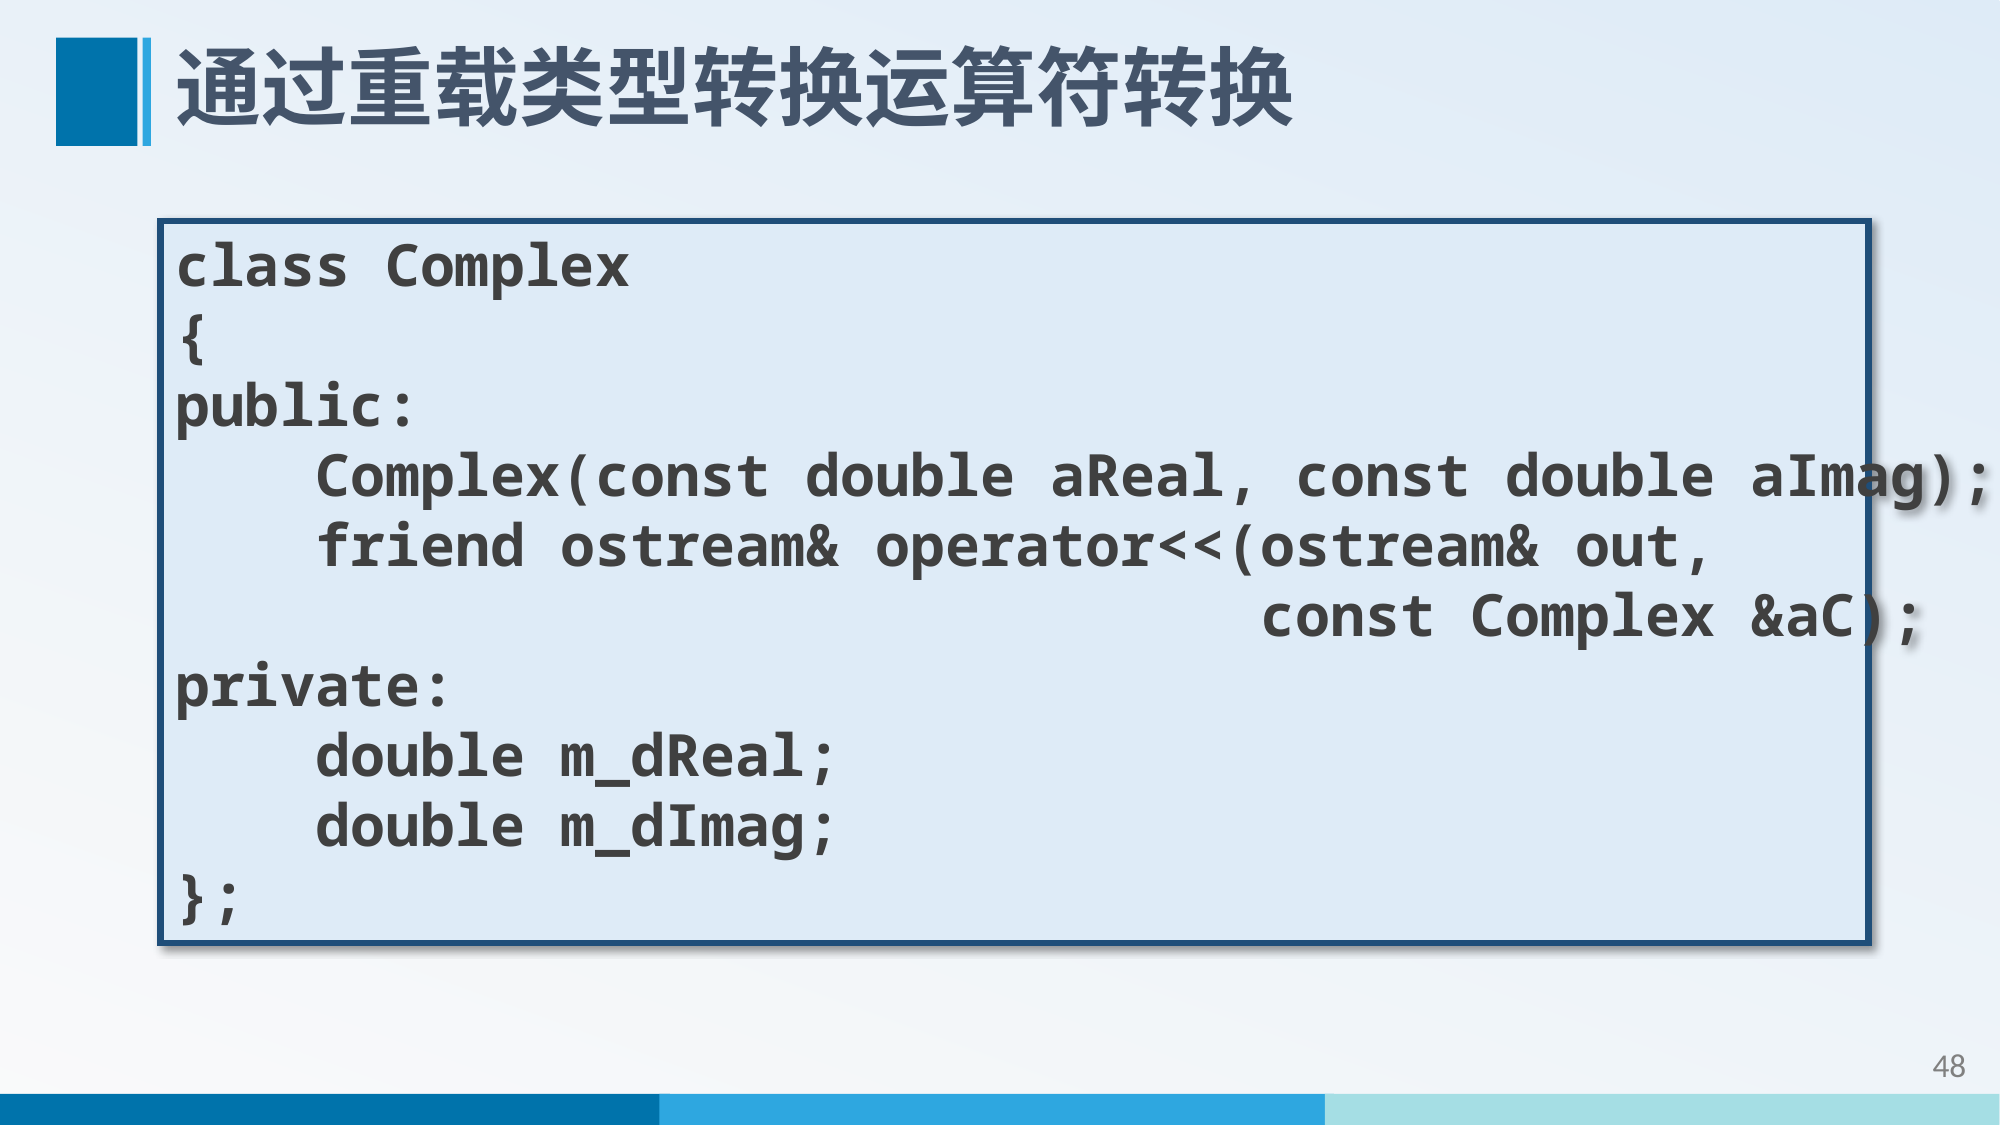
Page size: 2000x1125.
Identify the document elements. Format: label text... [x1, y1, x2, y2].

title 通过重载类型转换运算符转换 [160, 37, 1791, 146]
text_box class Complex { public: Complex(const double aReal, const double aImag); friend ostream& operator<<(ostream& out, const Complex &aC); private: double m_dReal; double m_dImag; }; [160, 220, 1869, 943]
